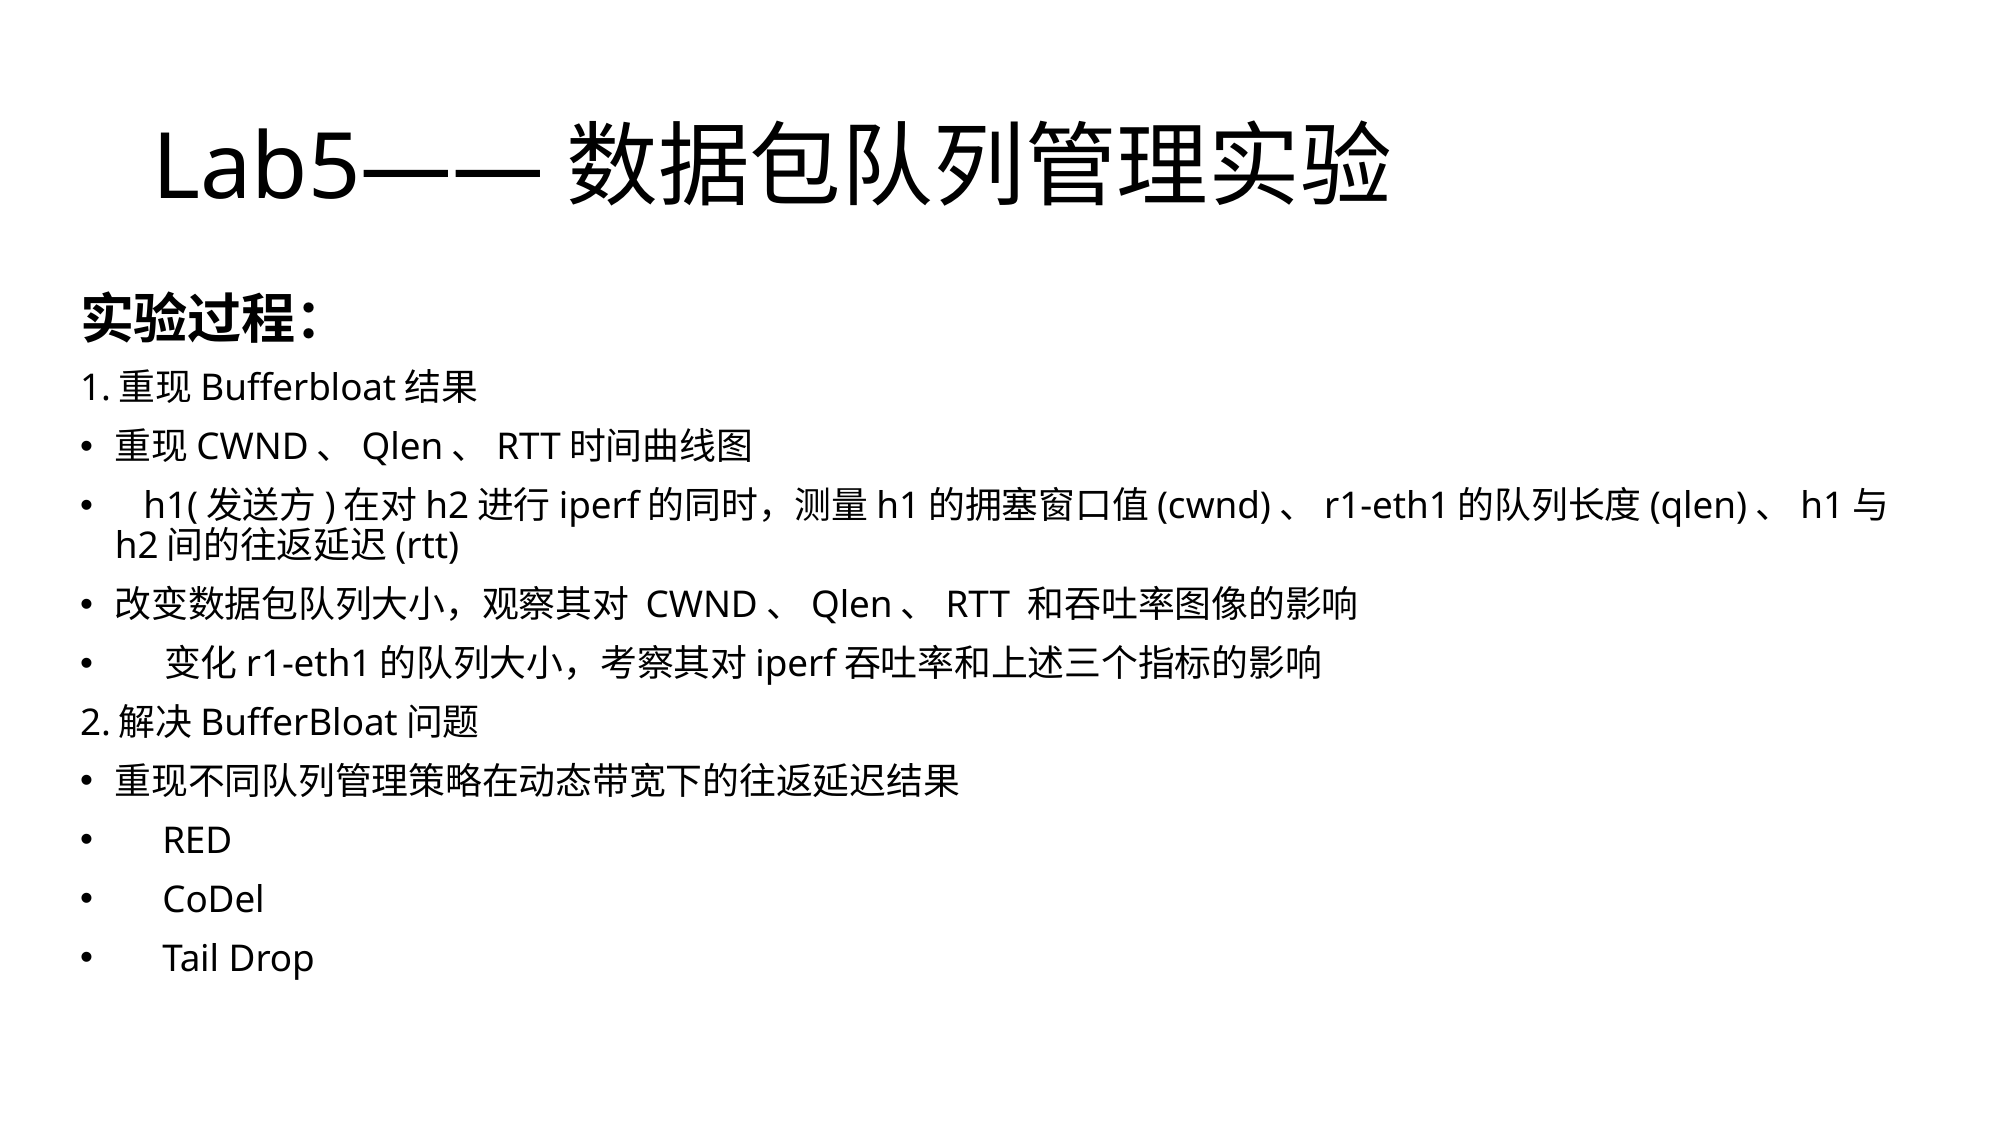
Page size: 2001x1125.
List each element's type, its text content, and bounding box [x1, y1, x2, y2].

list 实验过程： 1.重现Bufferbloat结果 重现CWND、Qlen、RTT时间曲线图 h1(发送方)在对h2进行iperf的同时，测量h1的拥塞窗口值(cwnd)、r1-eth1的队列长度(qlen)、h1与h2间的往返延迟(rtt) 改变数据包队列大小，观察其对 CWND、Qlen、RTT 和吞吐率图像的影响 变化r1-eth1的队列大小，考察其对iperf吞吐率和上述三个指标的影响 2.解决BufferBloat问题 重现不同队列管理策略在动态带宽下的往返延迟结果 RED CoDel Tail Drop [64, 277, 1914, 992]
title Lab5——数据包队列管理实验 [137, 59, 1863, 277]
